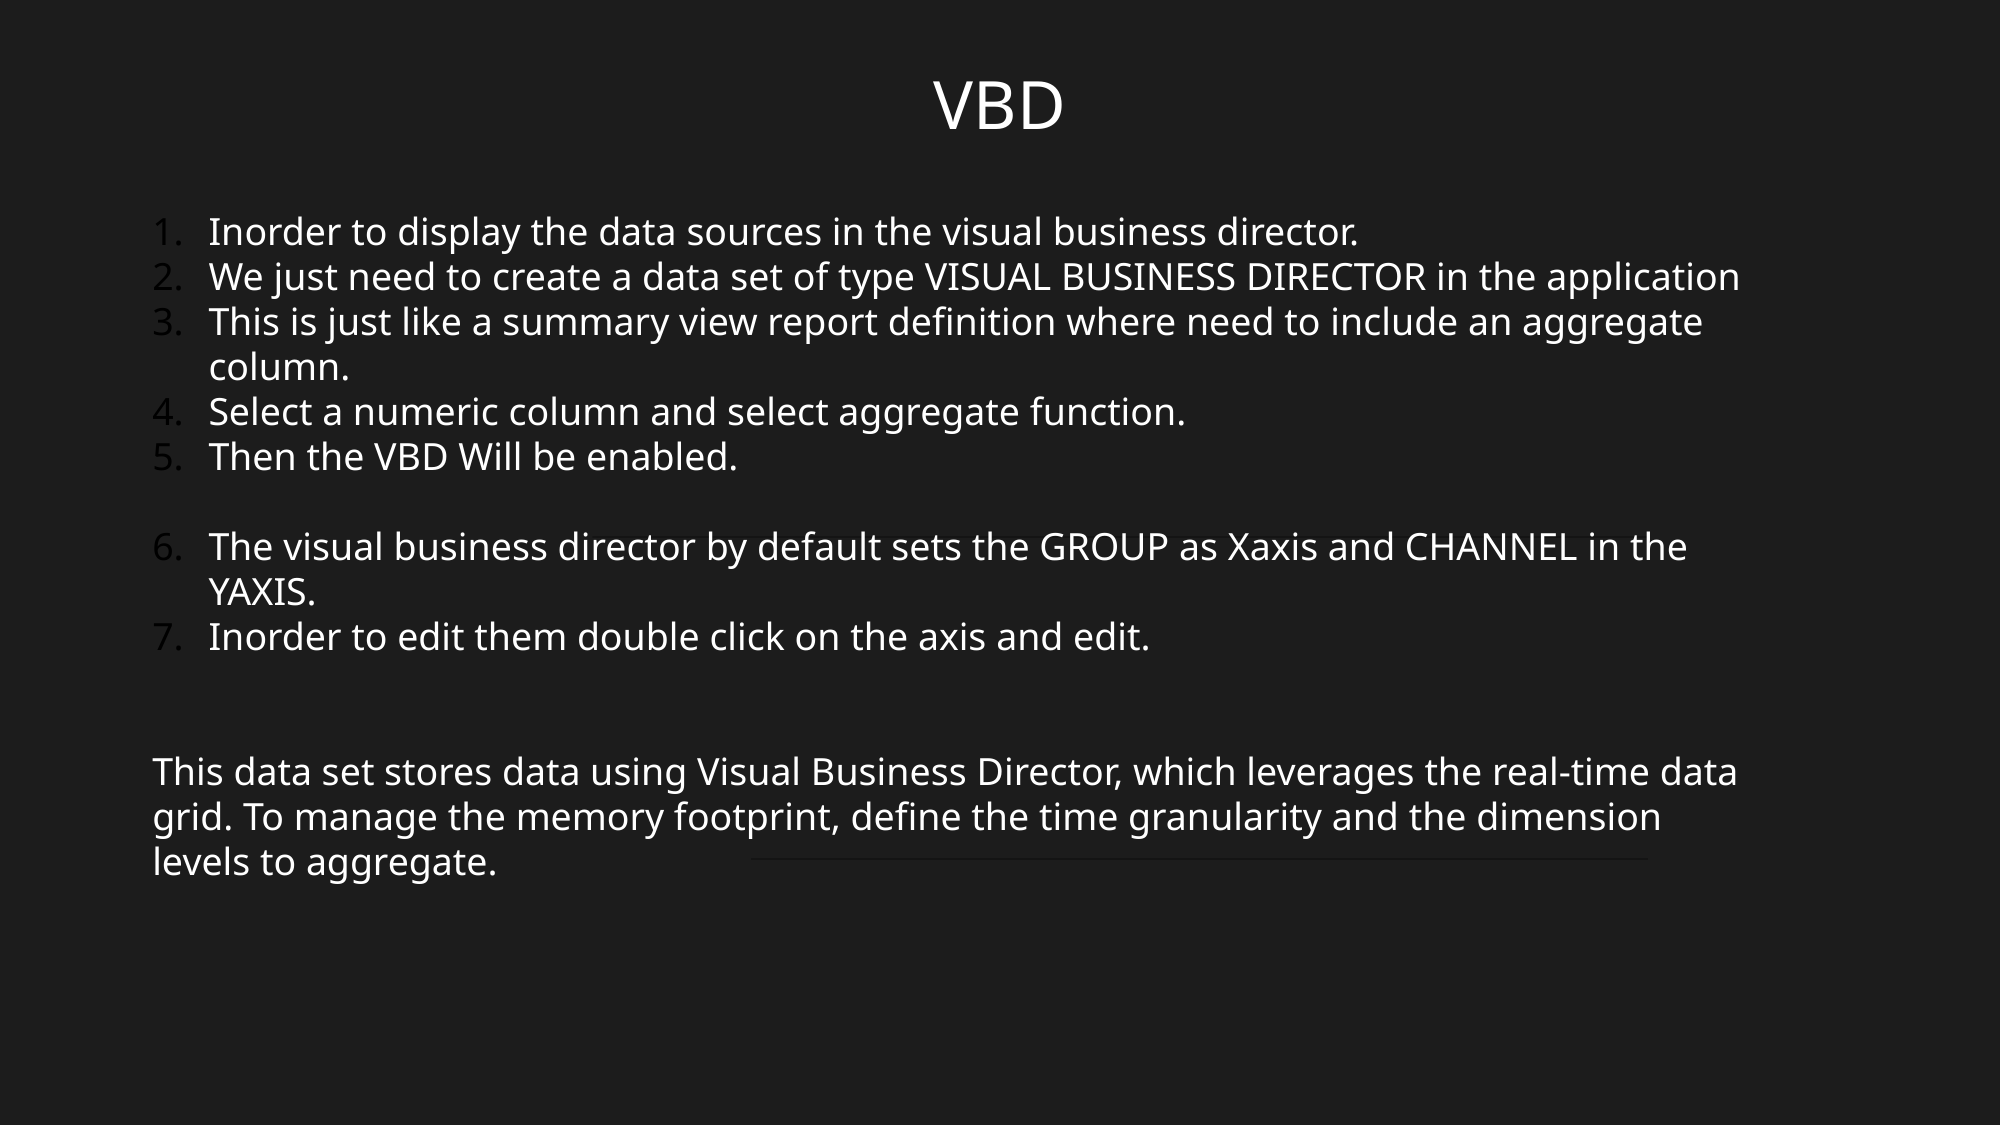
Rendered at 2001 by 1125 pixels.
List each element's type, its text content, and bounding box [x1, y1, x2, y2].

text_box Inorder to display the data sources in the visual business director. We just need to create a data set of type VISUAL BUSINESS DIRECTOR in the application This is just like a summary view report definition where need to include an aggregate column. Select a numeric column and select aggregate function. Then the VBD Will be enabled. The visual business director by default sets the GROUP as Xaxis and CHANNEL in the YAXIS. Inorder to edit them double click on the axis and edit. This data set stores data using Visual Business Director, which leverages the real-time data grid. To manage the memory footprint, define the time granularity and the dimension levels to aggregate. [137, 200, 1774, 1026]
title VBD [137, 64, 1863, 170]
